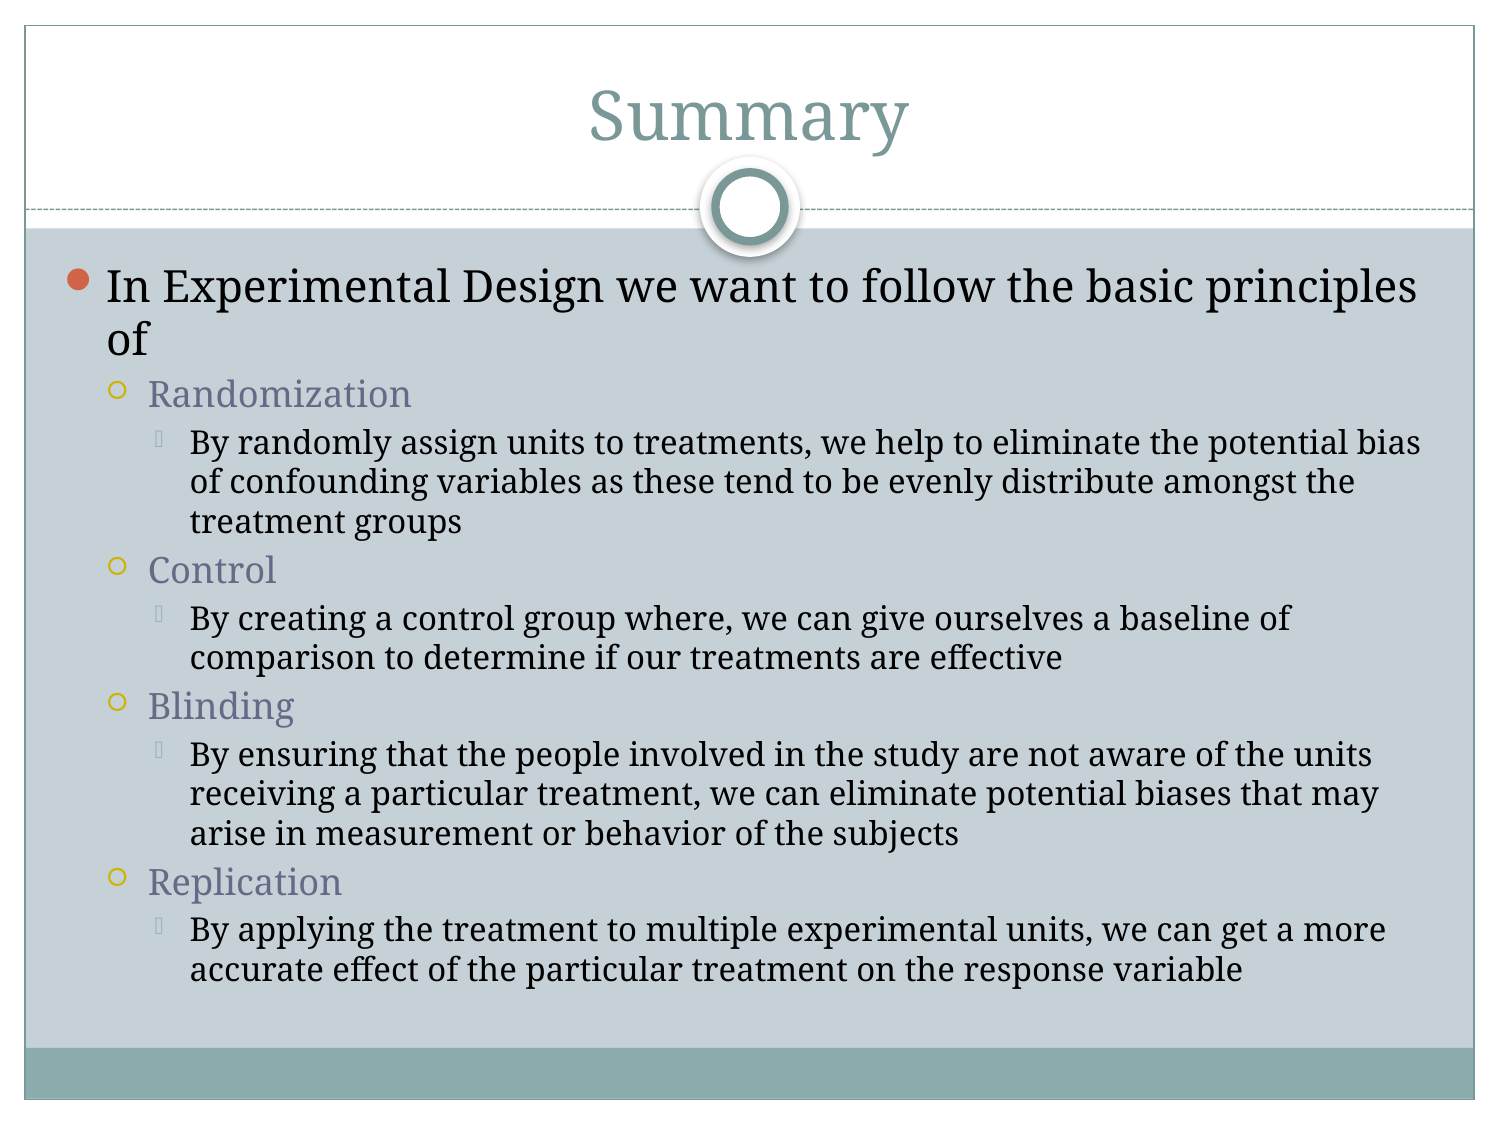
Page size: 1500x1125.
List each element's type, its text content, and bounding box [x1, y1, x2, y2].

list In Experimental Design we want to follow the basic principles of Randomization By randomly assign units to treatments, we help to eliminate the potential bias of confounding variables as these tend to be evenly distribute amongst the treatment groups Control By creating a control group where, we can give ourselves a baseline of comparison to determine if our treatments are effective Blinding By ensuring that the people involved in the study are not aware of the units receiving a particular treatment, we can eliminate potential biases that may arise in measurement or behavior of the subjects Replication By applying the treatment to multiple experimental units, we can get a more accurate effect of the particular treatment on the response variable [49, 250, 1445, 1001]
title Summary [49, 37, 1450, 162]
